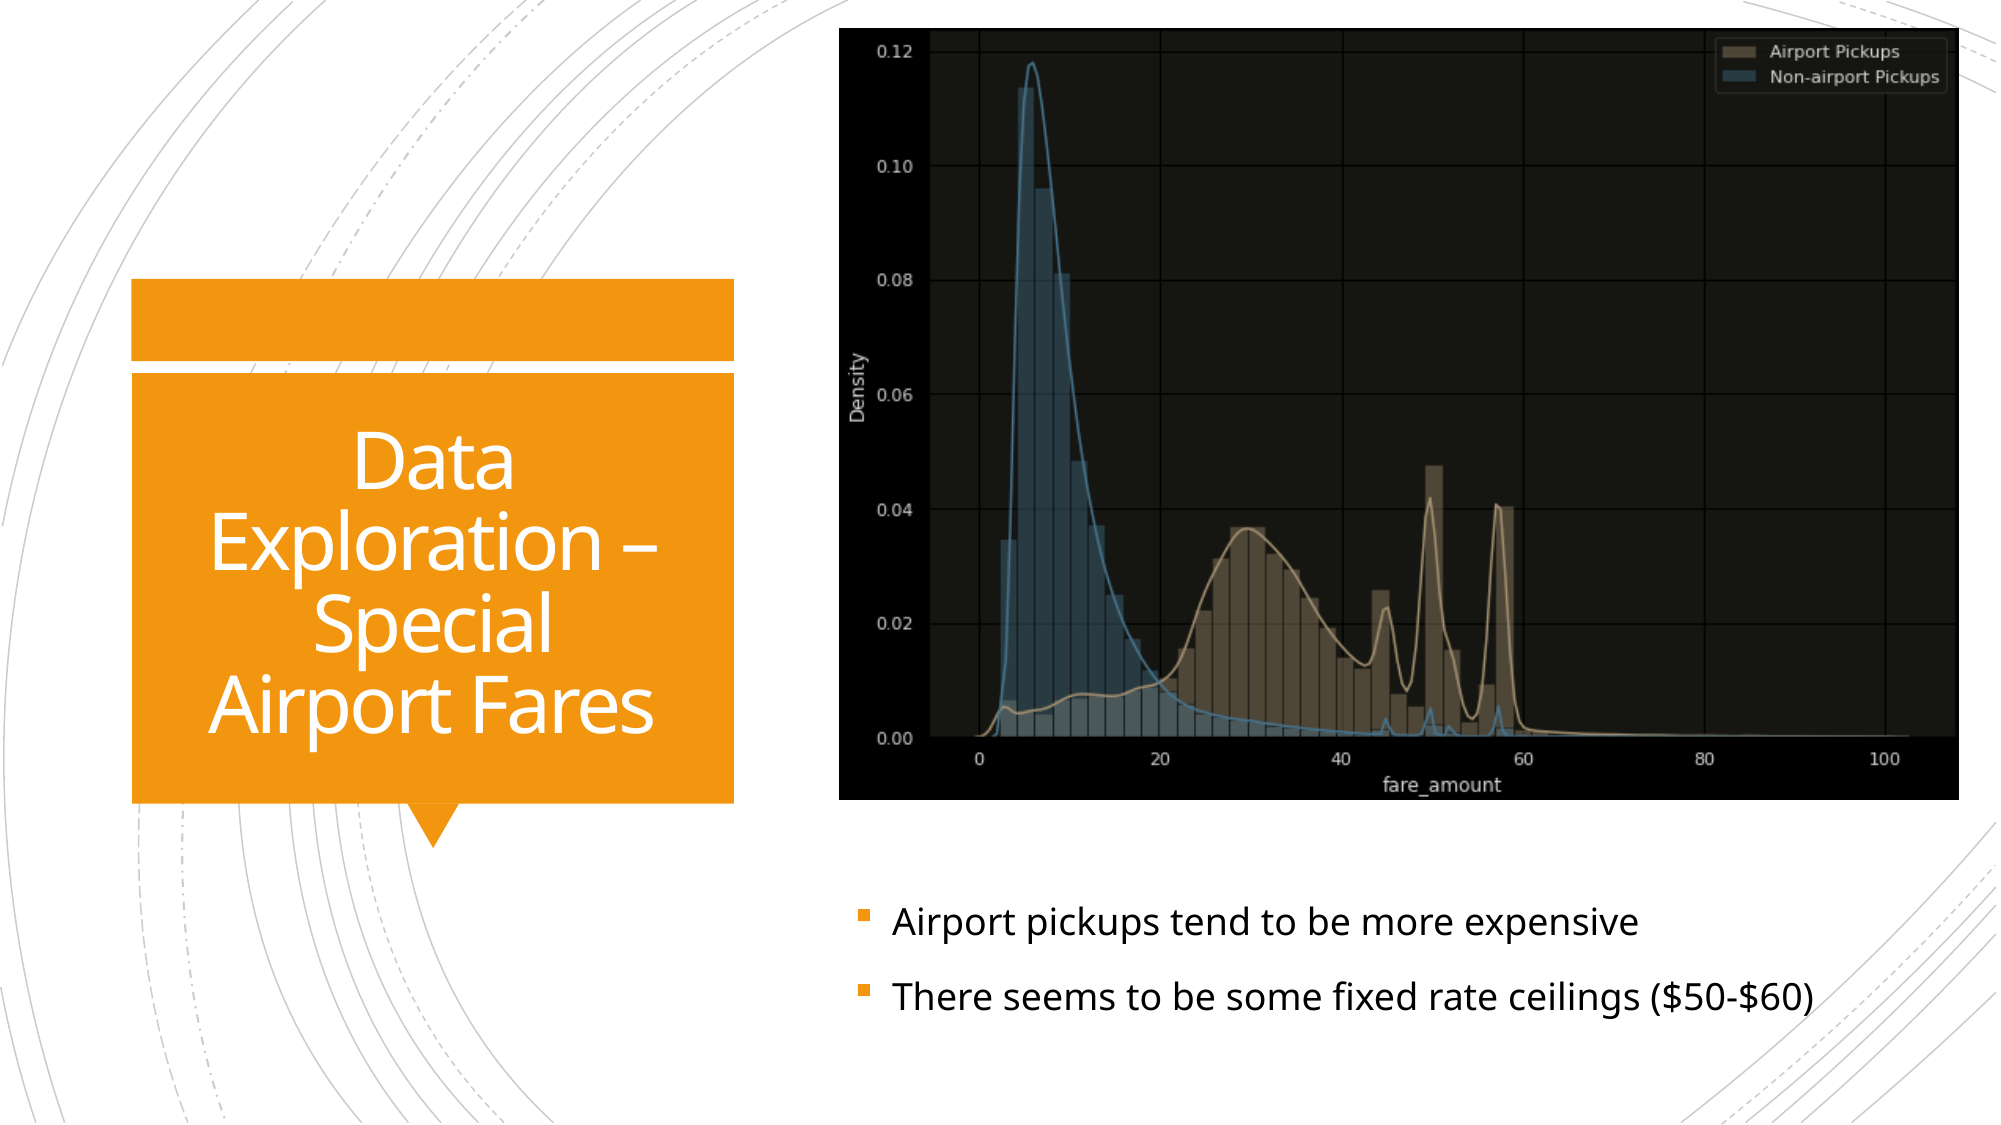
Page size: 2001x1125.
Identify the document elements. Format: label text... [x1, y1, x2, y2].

list Airport pickups tend to be more expensive There seems to be some fixed rate ceilings ($50-$60) [839, 851, 1871, 1056]
picture [839, 28, 1959, 800]
title Data Exploration – Special Airport Fares [145, 385, 720, 789]
